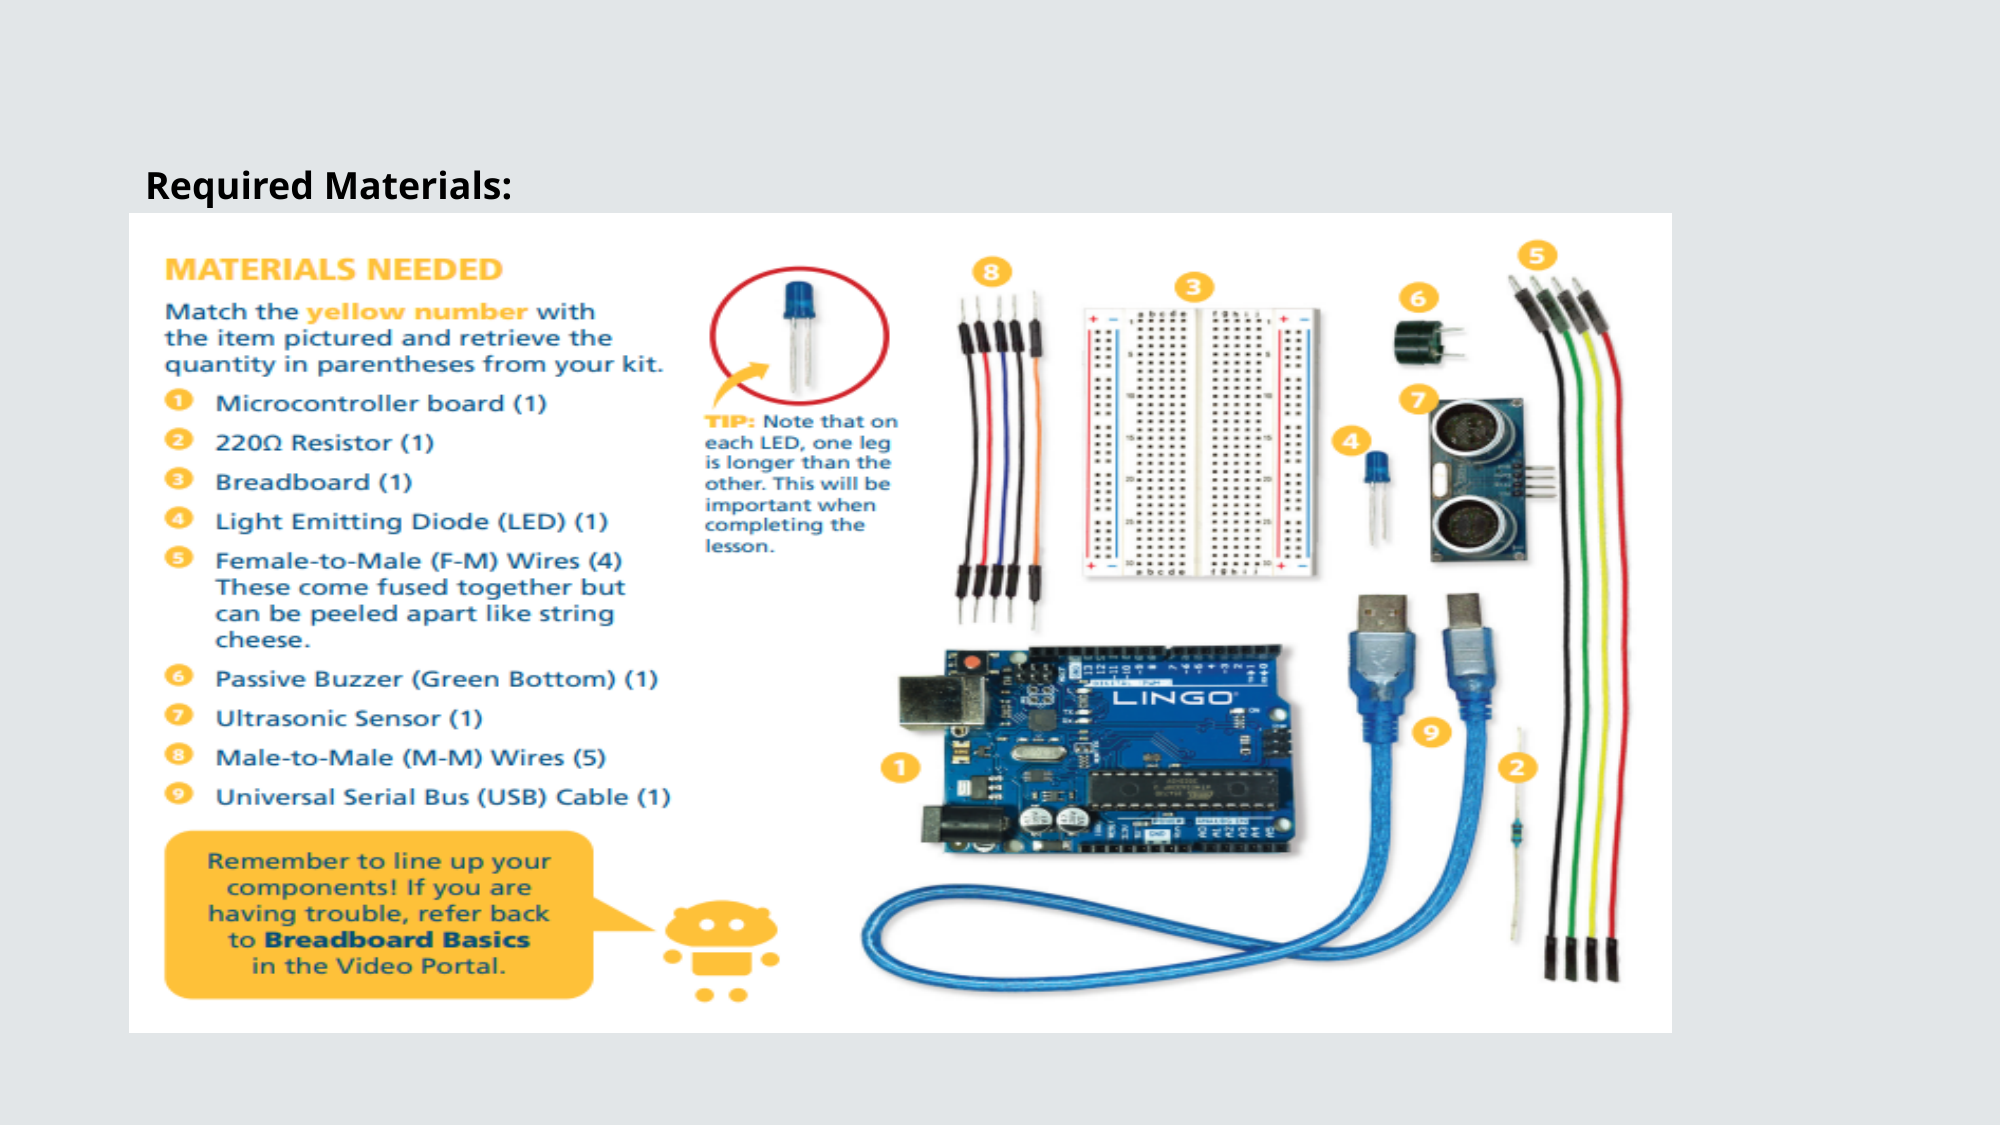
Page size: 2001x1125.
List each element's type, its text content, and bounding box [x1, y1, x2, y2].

picture [129, 213, 1673, 1034]
text_box Required Materials: [130, 109, 1903, 350]
